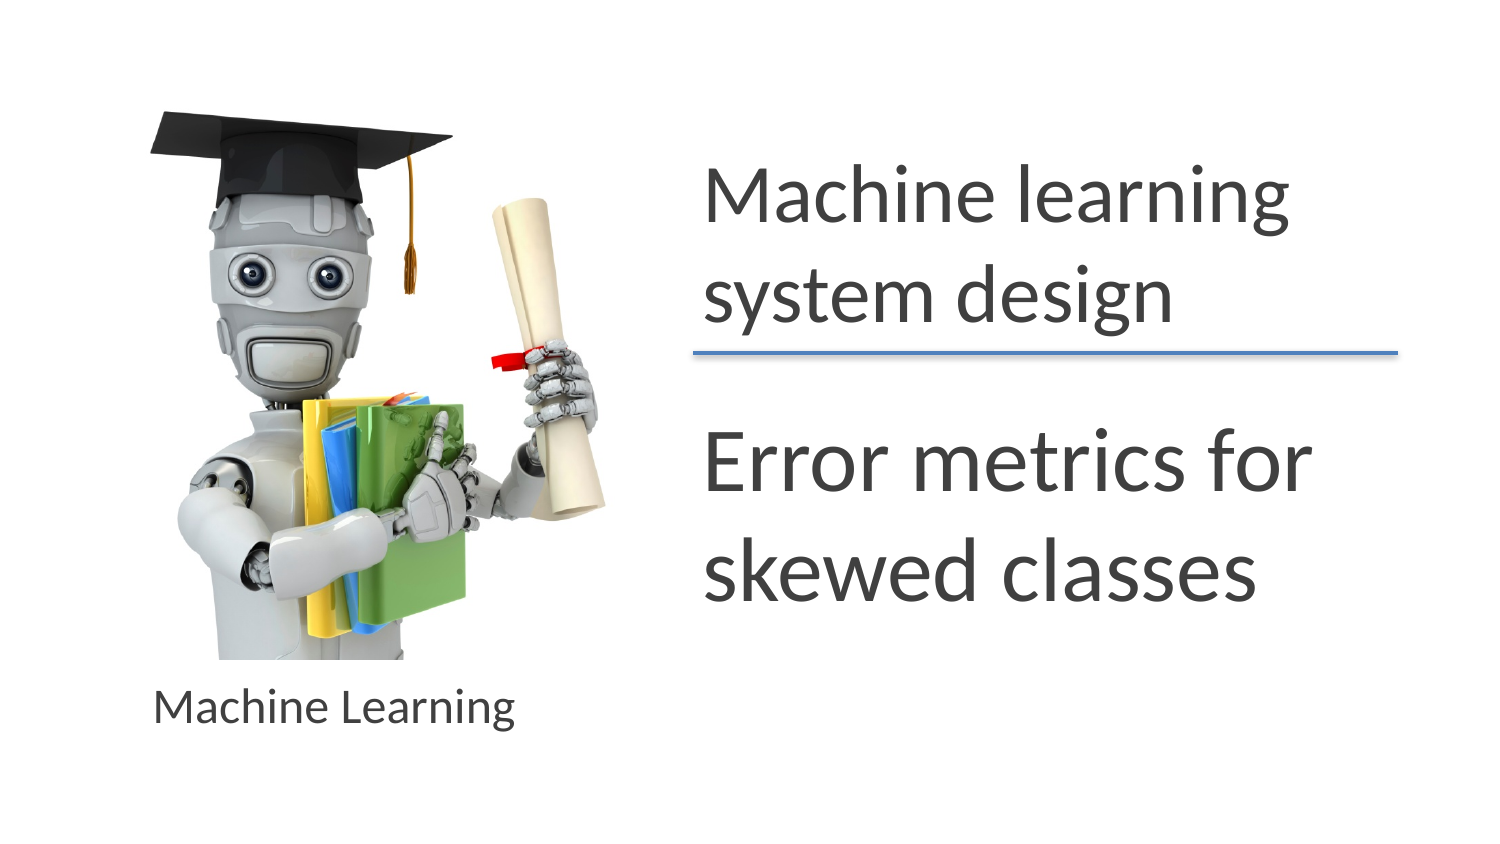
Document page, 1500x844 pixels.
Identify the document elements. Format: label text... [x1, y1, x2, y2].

text_box Machine learning system design [687, 121, 1411, 357]
picture [112, 59, 638, 660]
title Error metrics for skewed classes [687, 371, 1411, 647]
text_box Machine Learning [137, 669, 613, 772]
